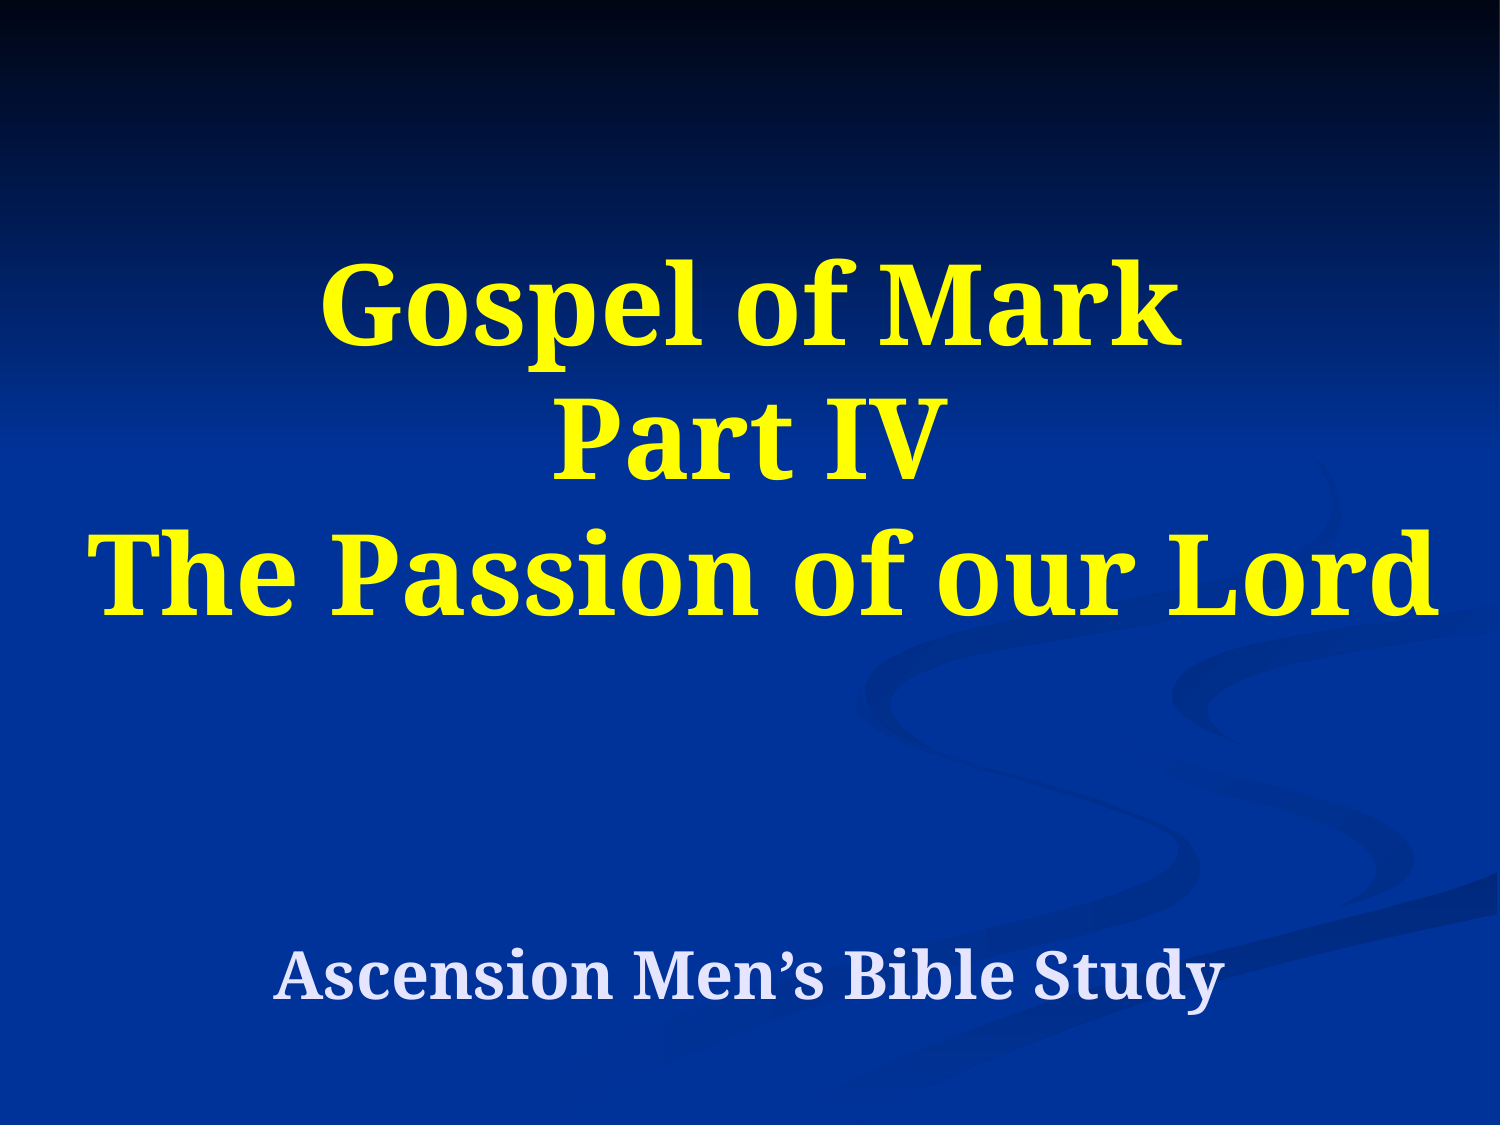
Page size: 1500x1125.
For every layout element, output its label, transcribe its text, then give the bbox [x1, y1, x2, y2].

subtitle Ascension Men’s Bible Study [224, 924, 1276, 1076]
title Gospel of Mark Part IV The Passion of our Lord [0, 24, 1500, 1101]
